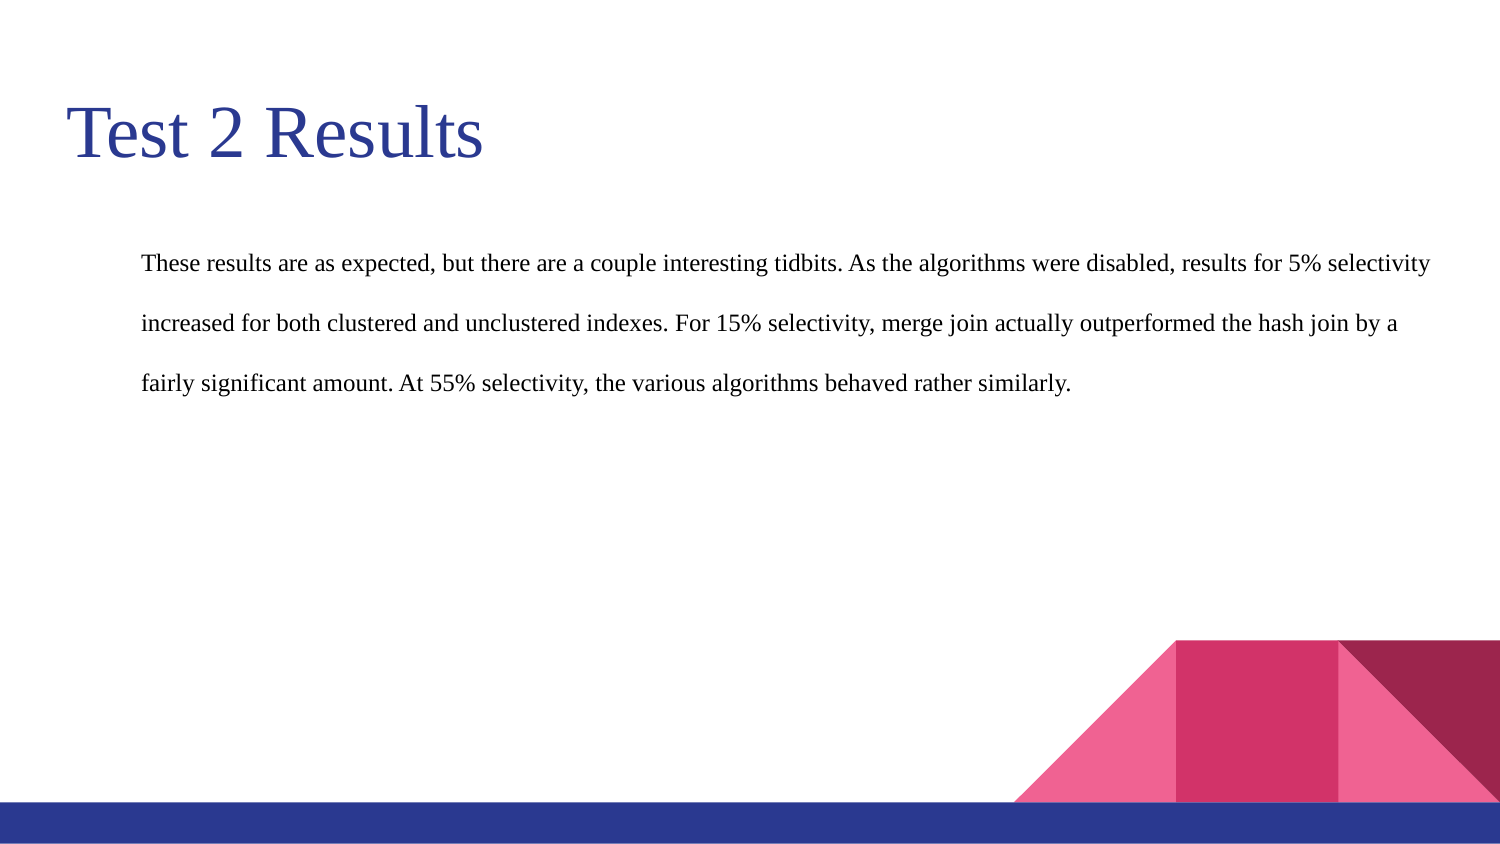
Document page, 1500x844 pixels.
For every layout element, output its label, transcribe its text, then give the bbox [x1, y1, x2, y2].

list These results are as expected, but there are a couple interesting tidbits. As the algorithms were disabled, results for 5% selectivity increased for both clustered and unclustered indexes. For 15% selectivity, merge join actually outperformed the hash join by a fairly significant amount. At 55% selectivity, the various algorithms behaved rather similarly. [51, 201, 1449, 750]
title Test 2 Results [51, 67, 1449, 167]
